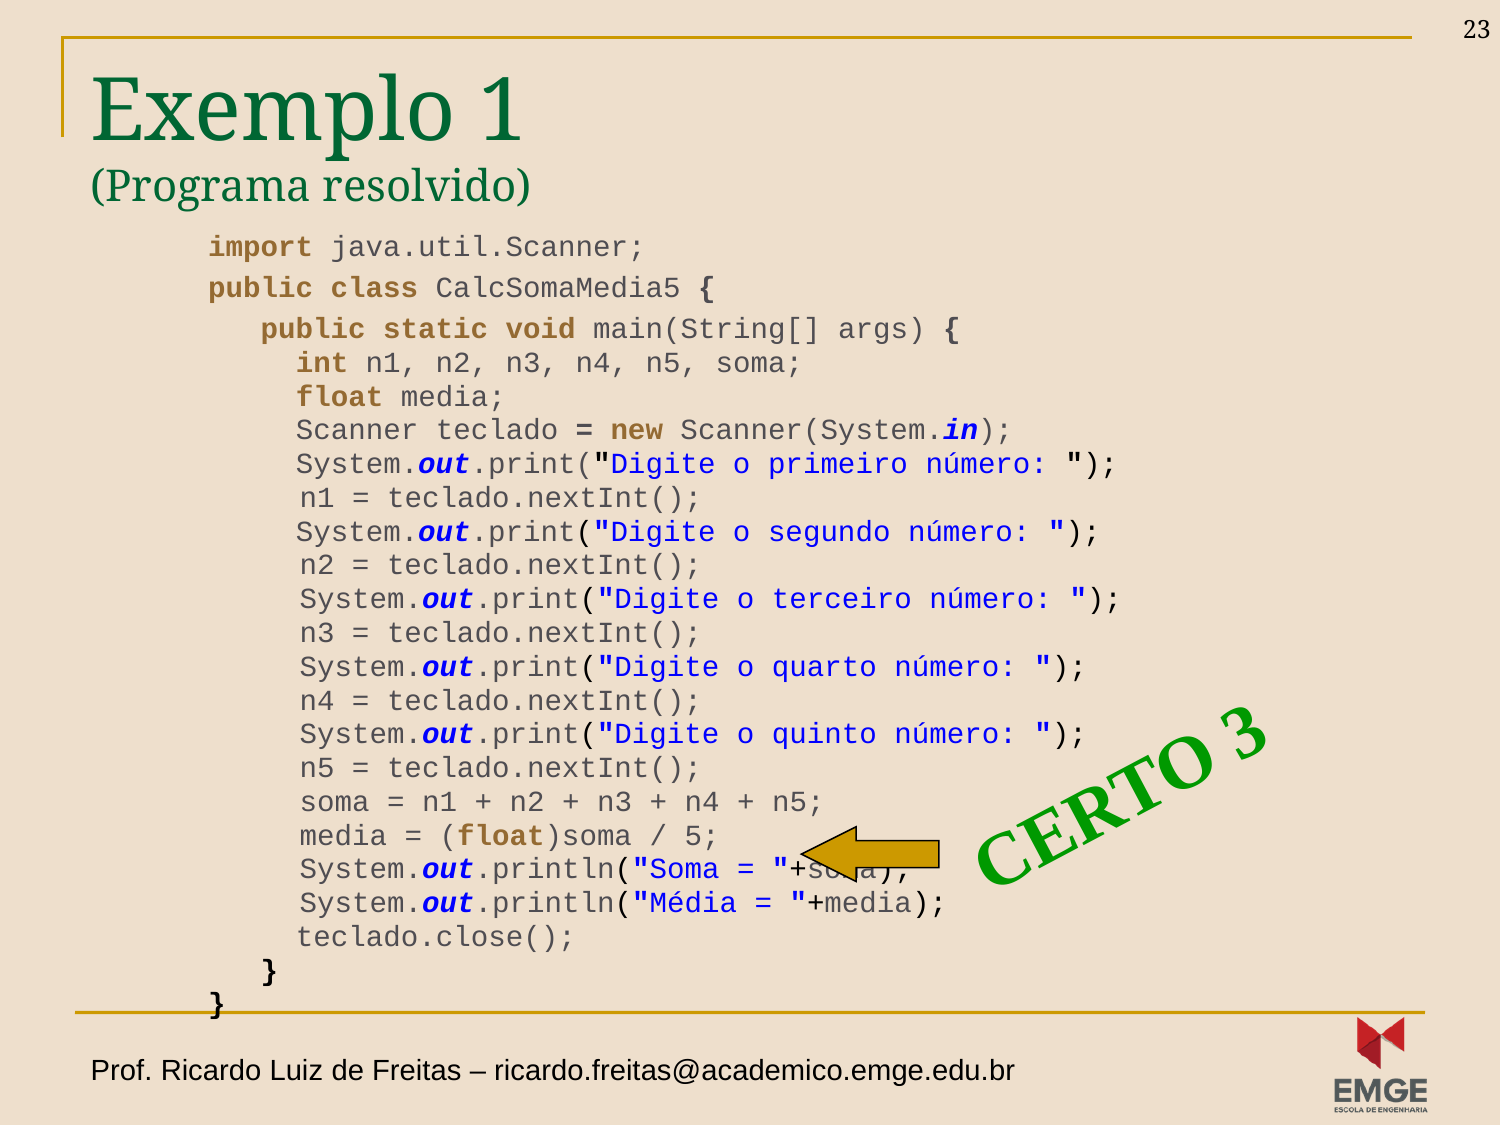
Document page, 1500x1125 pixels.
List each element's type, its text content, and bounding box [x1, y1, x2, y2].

text_box CERTO 3 [938, 657, 1312, 922]
text_box [801, 826, 939, 882]
list import java.util.Scanner; public class CalcSomaMedia5 { public static void main(String[] args) { int n1, n2, n3, n4, n5, soma; float media; Scanner teclado = new Scanner(System.in); System.out.print("Digite o primeiro número: "); n1 = teclado.nextInt(); System.out.print("Digite o segundo número: "); n2 = teclado.nextInt(); System.out.print("Digite o terceiro número: "); n3 = teclado.nextInt(); System.out.print("Digite o quarto número: "); n4 = teclado.nextInt(); System.out.print("Digite o quinto número: "); n5 = teclado.nextInt(); soma = n1 + n2 + n3 + n4 + n5; media = (float)soma / 5; System.out.println("Soma = "+soma); System.out.println("Média = "+media); teclado.close(); } } [193, 219, 1412, 973]
slide_number 23 [1392, 0, 1500, 55]
title Exemplo 1 (Programa resolvido) [75, 45, 1425, 233]
picture [1328, 1012, 1433, 1116]
